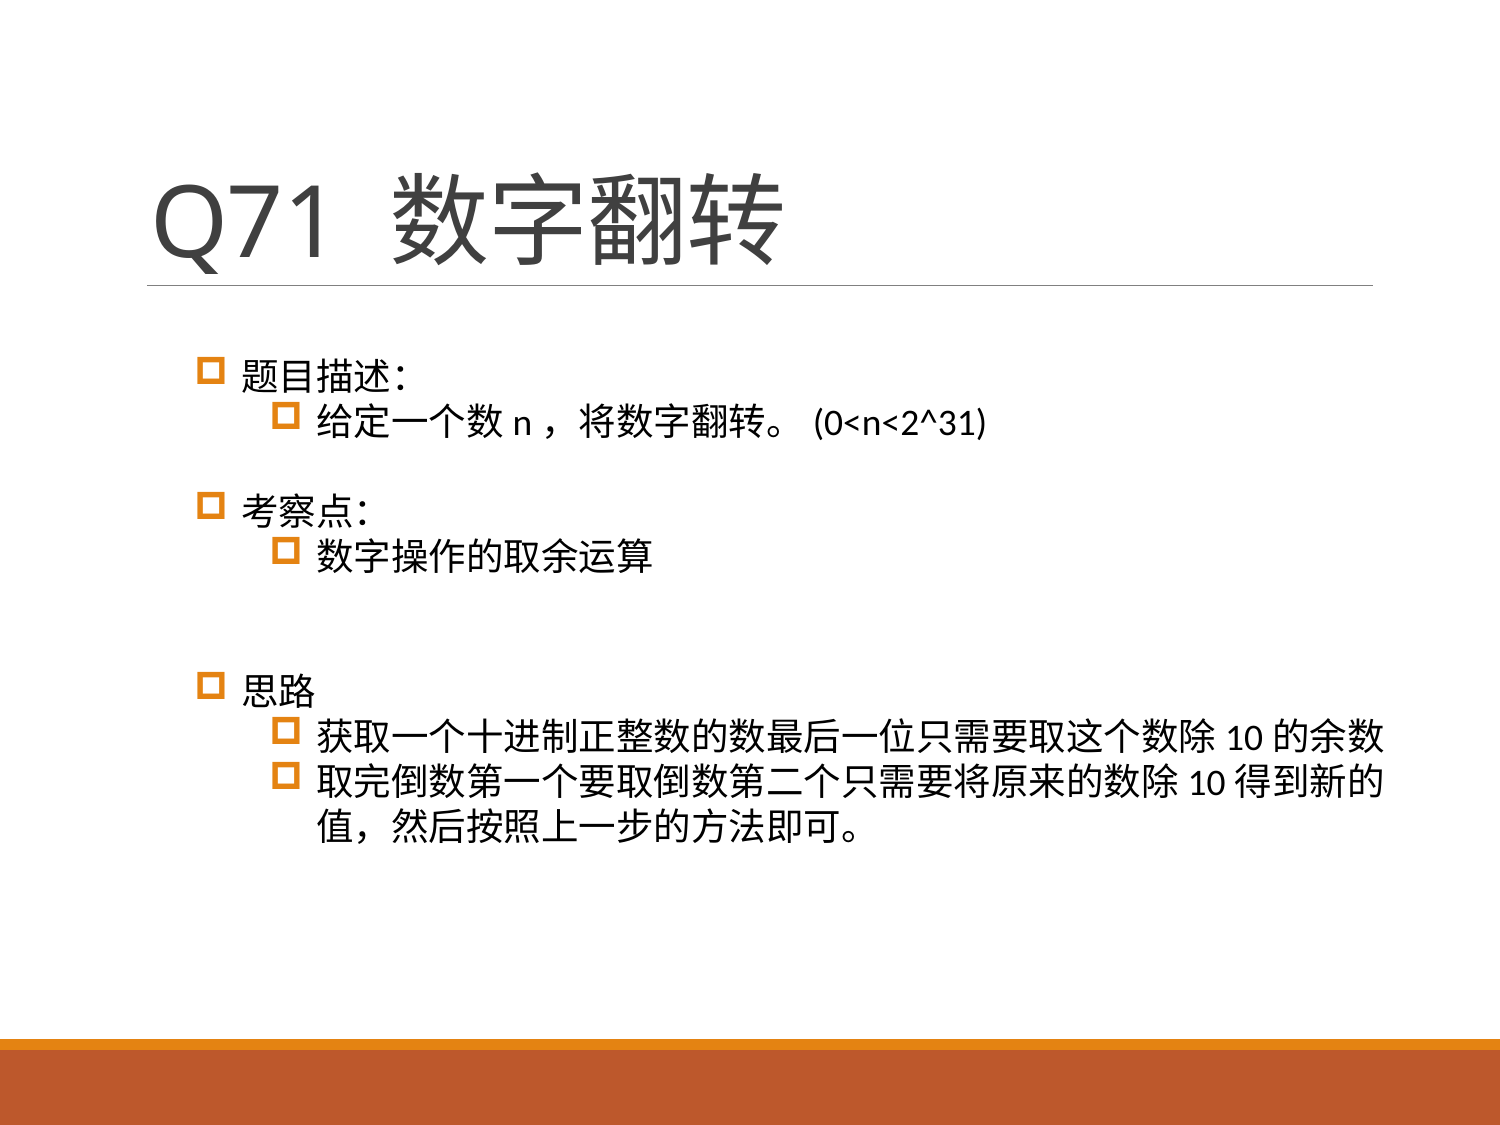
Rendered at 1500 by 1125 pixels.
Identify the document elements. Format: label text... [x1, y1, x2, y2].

text_box 题目描述： 给定一个数n，将数字翻转。(0<n<2^31) 考察点： 数字操作的取余运算 思路 获取一个十进制正整数的数最后一位只需要取这个数除10的余数 取完倒数第一个要取倒数第二个只需要将原来的数除10得到新的值，然后按照上一步的方法即可。 [179, 345, 1414, 901]
title Q71 数字翻转 [135, 47, 1373, 285]
